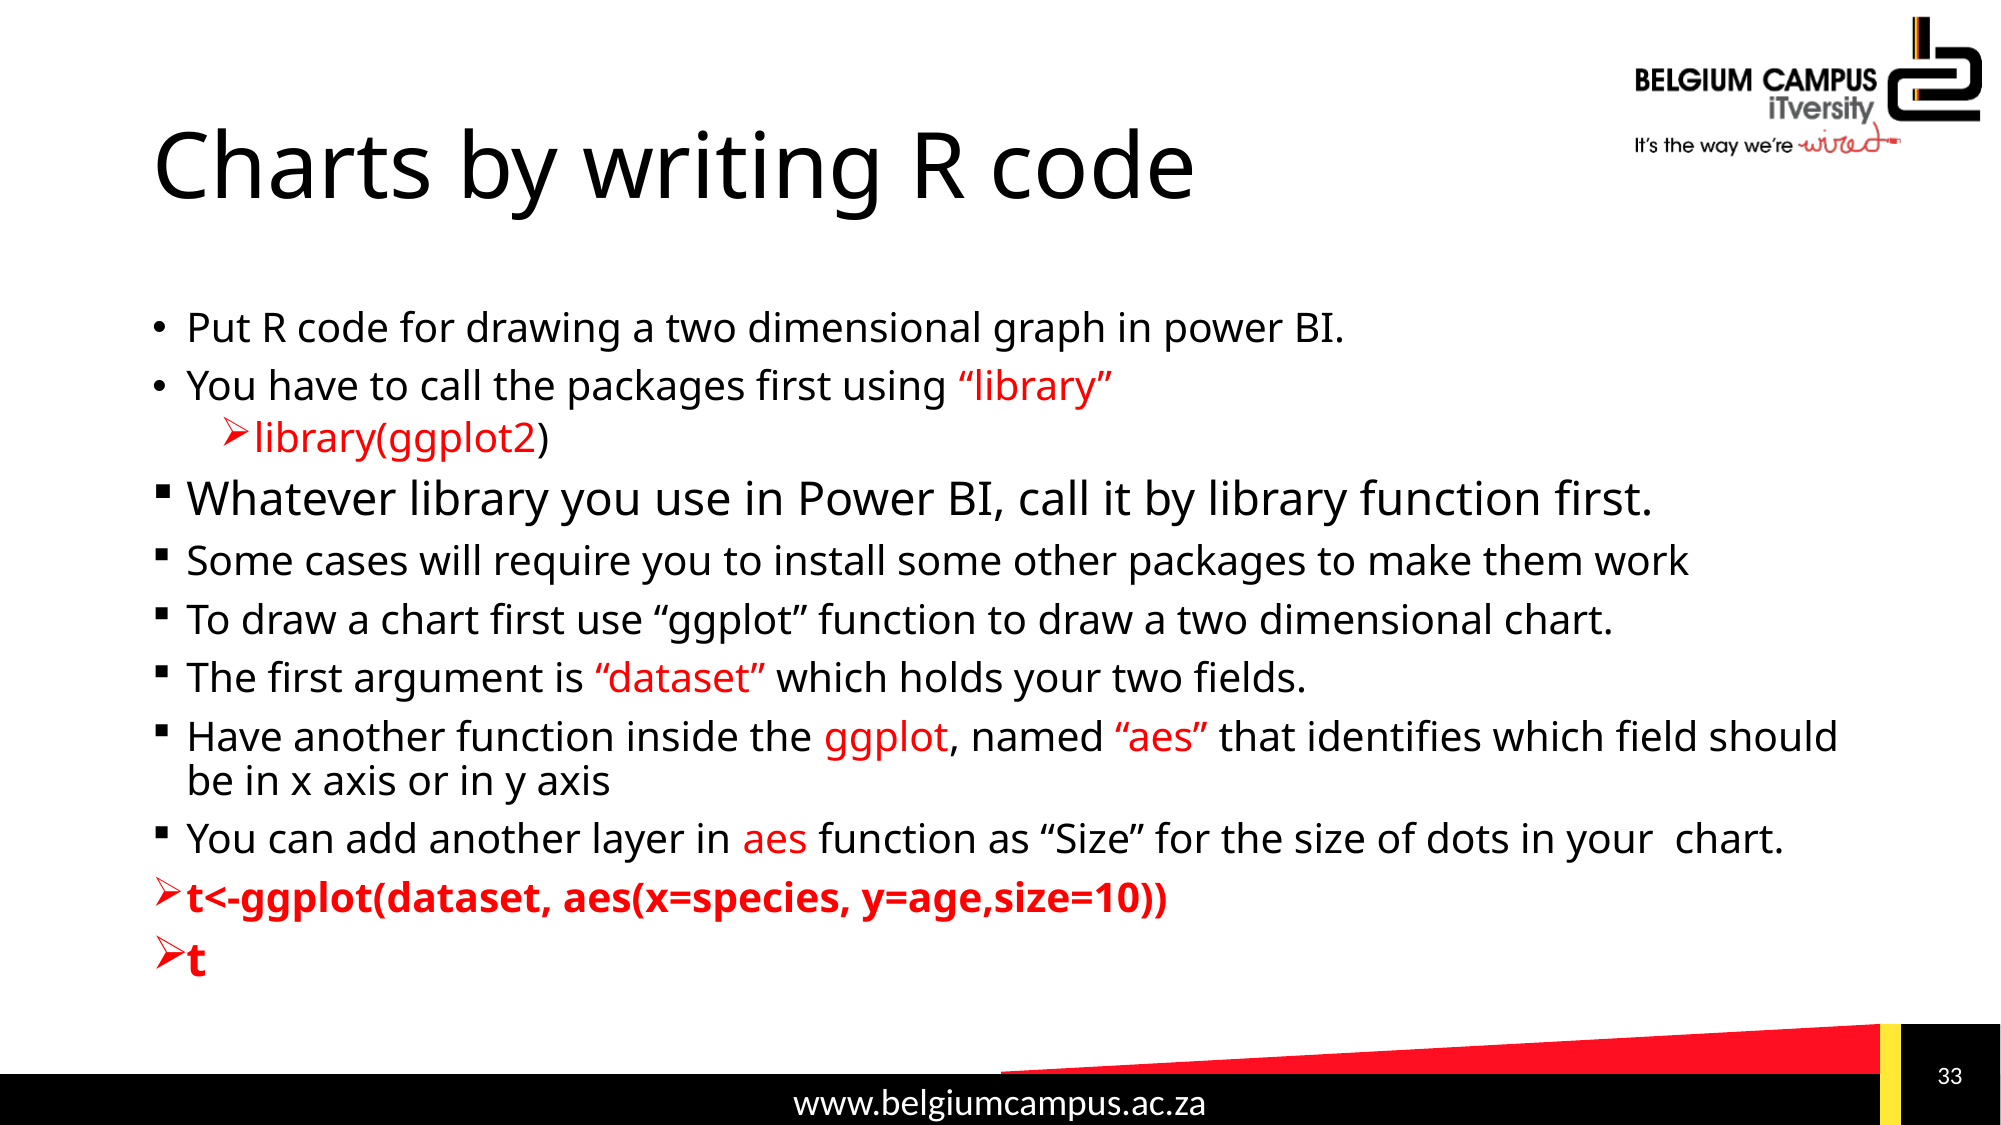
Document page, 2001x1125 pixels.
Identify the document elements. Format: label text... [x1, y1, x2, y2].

list Put R code for drawing a two dimensional graph in power BI. You have to call the packages first using “library” library(ggplot2) Whatever library you use in Power BI, call it by library function first. Some cases will require you to install some other packages to make them work To draw a chart first use “ggplot” function to draw a two dimensional chart. The first argument is “dataset” which holds your two fields. Have another function inside the ggplot, named “aes” that identifies which field should be in x axis or in y axis You can add another layer in aes function as “Size” for the size of dots in your chart. t<-ggplot(dataset, aes(x=species, y=age,size=10)) t [137, 299, 1863, 1014]
picture [1631, 0, 1986, 198]
title Charts by writing R code [137, 59, 1863, 278]
